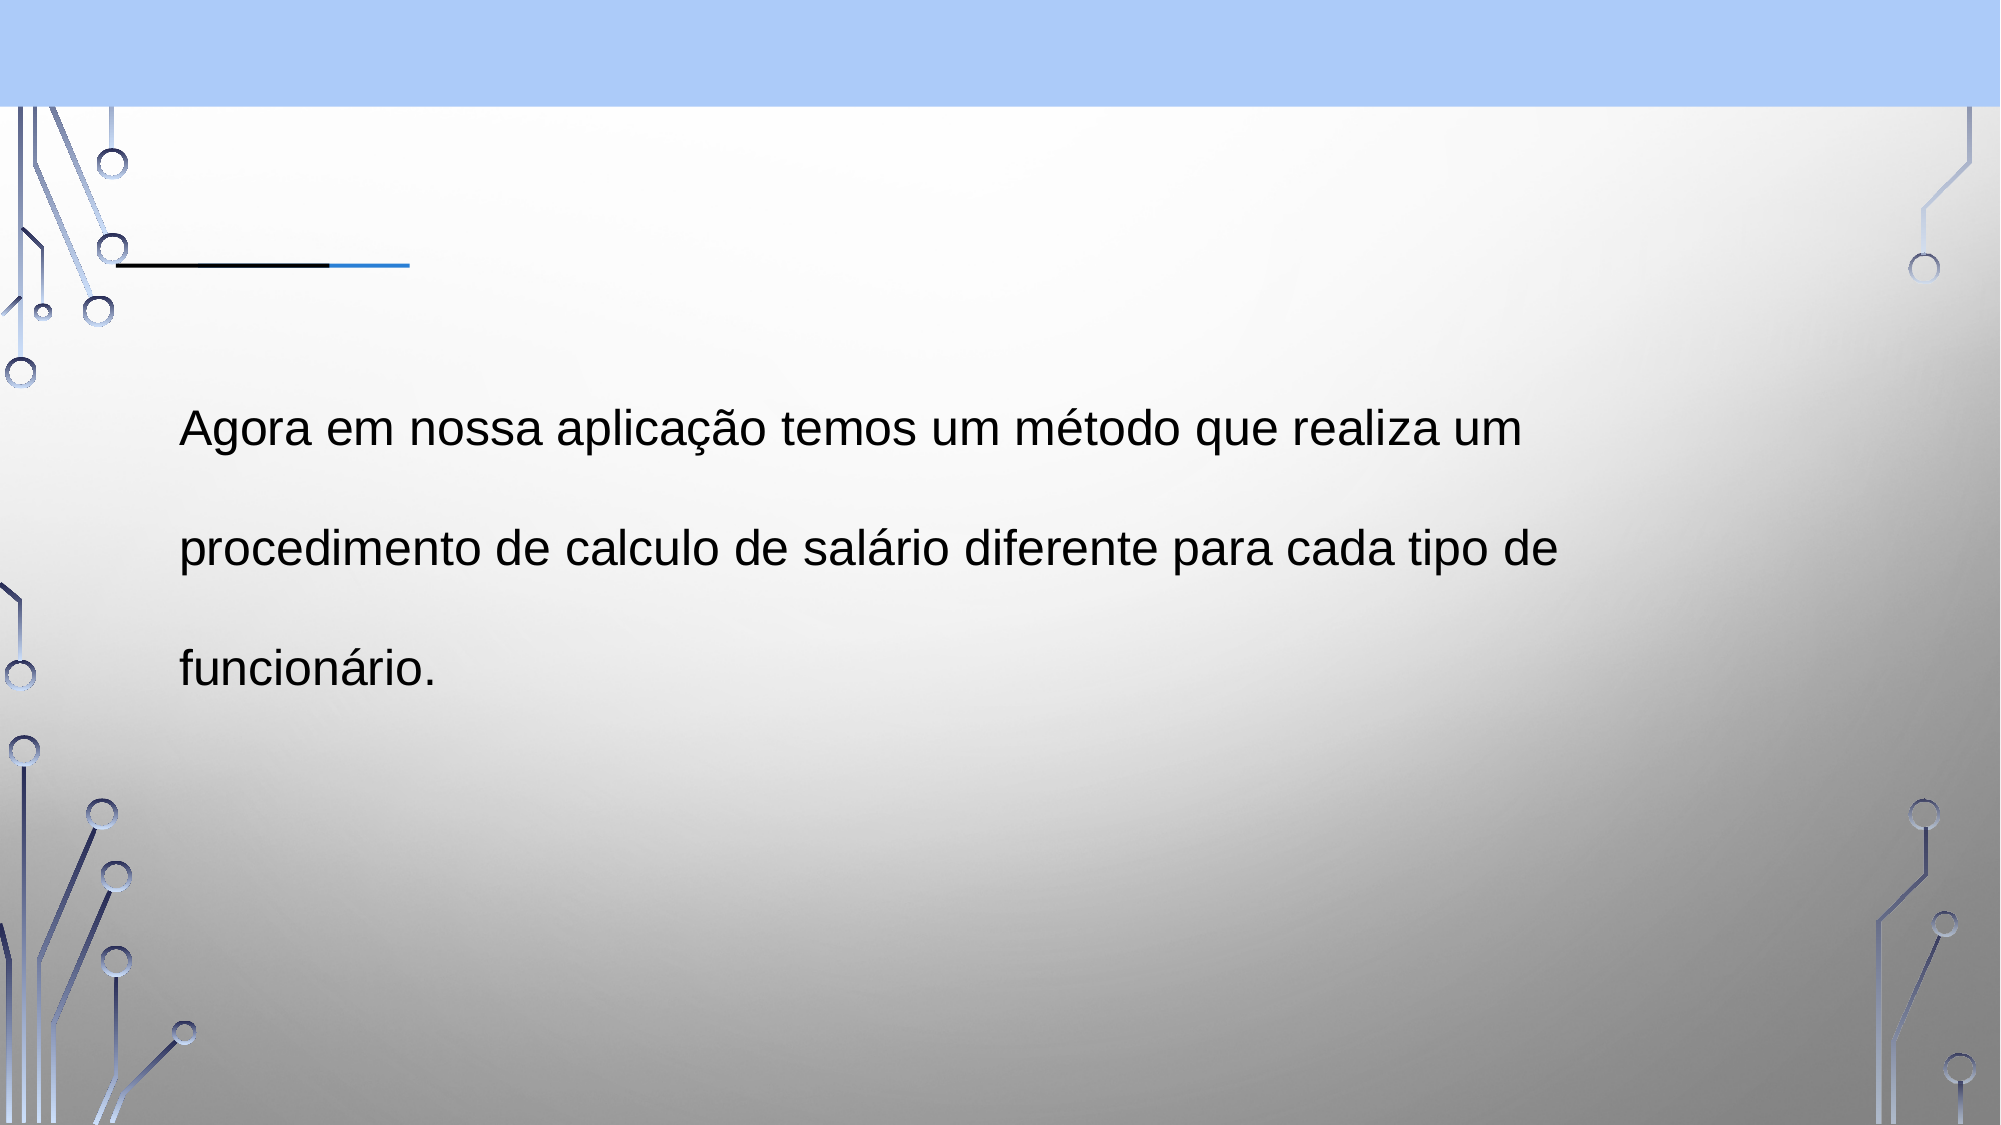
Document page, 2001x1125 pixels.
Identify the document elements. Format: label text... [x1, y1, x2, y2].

list Agora em nossa aplicação temos um método que realiza um procedimento de calculo de salário diferente para cada tipo de funcionário. [159, 315, 1841, 810]
